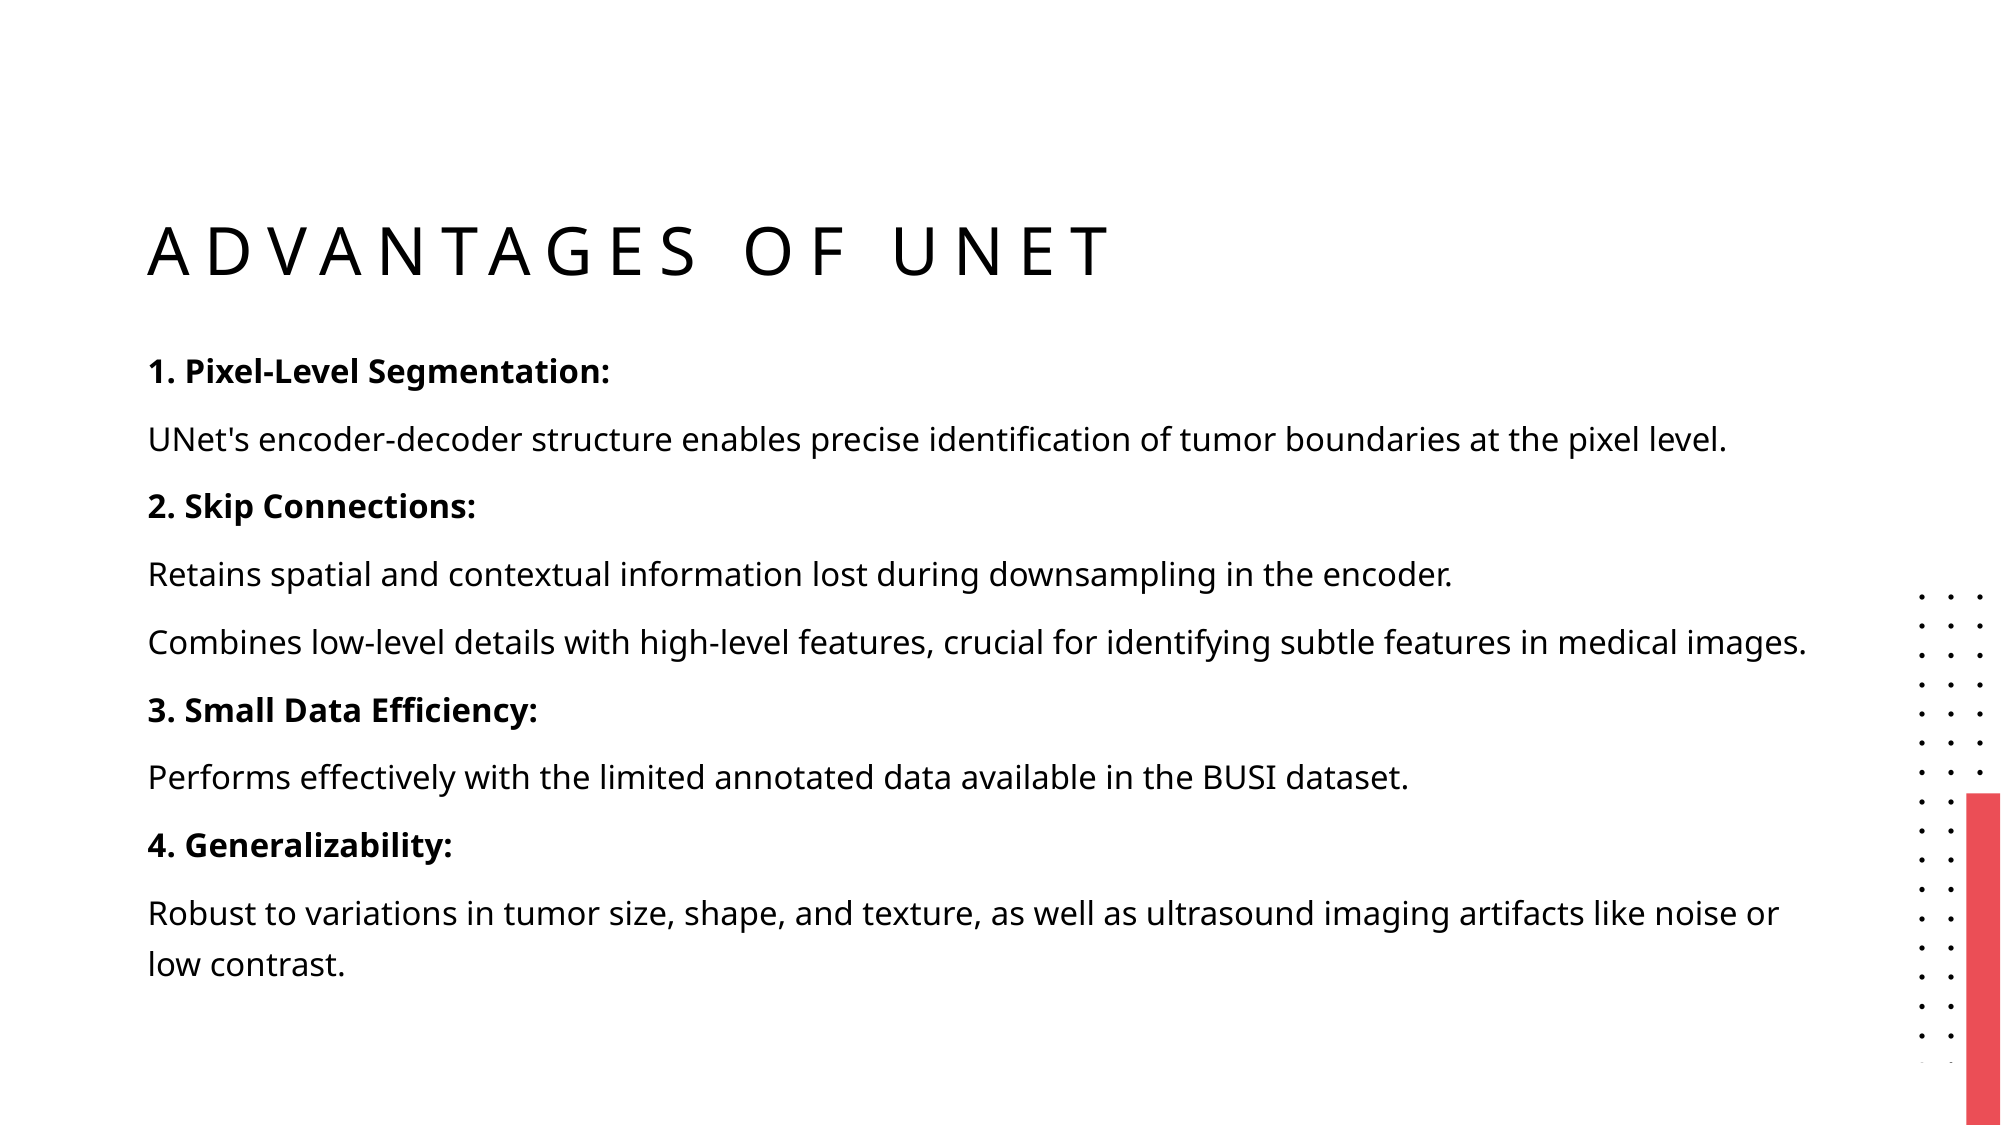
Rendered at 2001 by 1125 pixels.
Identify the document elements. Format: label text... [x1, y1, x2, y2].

title Advantages of unet [132, 59, 1832, 296]
picture [1907, 582, 1994, 1064]
list 1. Pixel-Level Segmentation: UNet's encoder-decoder structure enables precise identification of tumor boundaries at the pixel level. 2. Skip Connections: Retains spatial and contextual information lost during downsampling in the encoder. Combines low-level details with high-level features, crucial for identifying subtle features in medical images. 3. Small Data Efficiency: Performs effectively with the limited annotated data available in the BUSI dataset. 4. Generalizability: Robust to variations in tumor size, shape, and texture, as well as ultrasound imaging artifacts like noise or low contrast. [132, 331, 1832, 1007]
